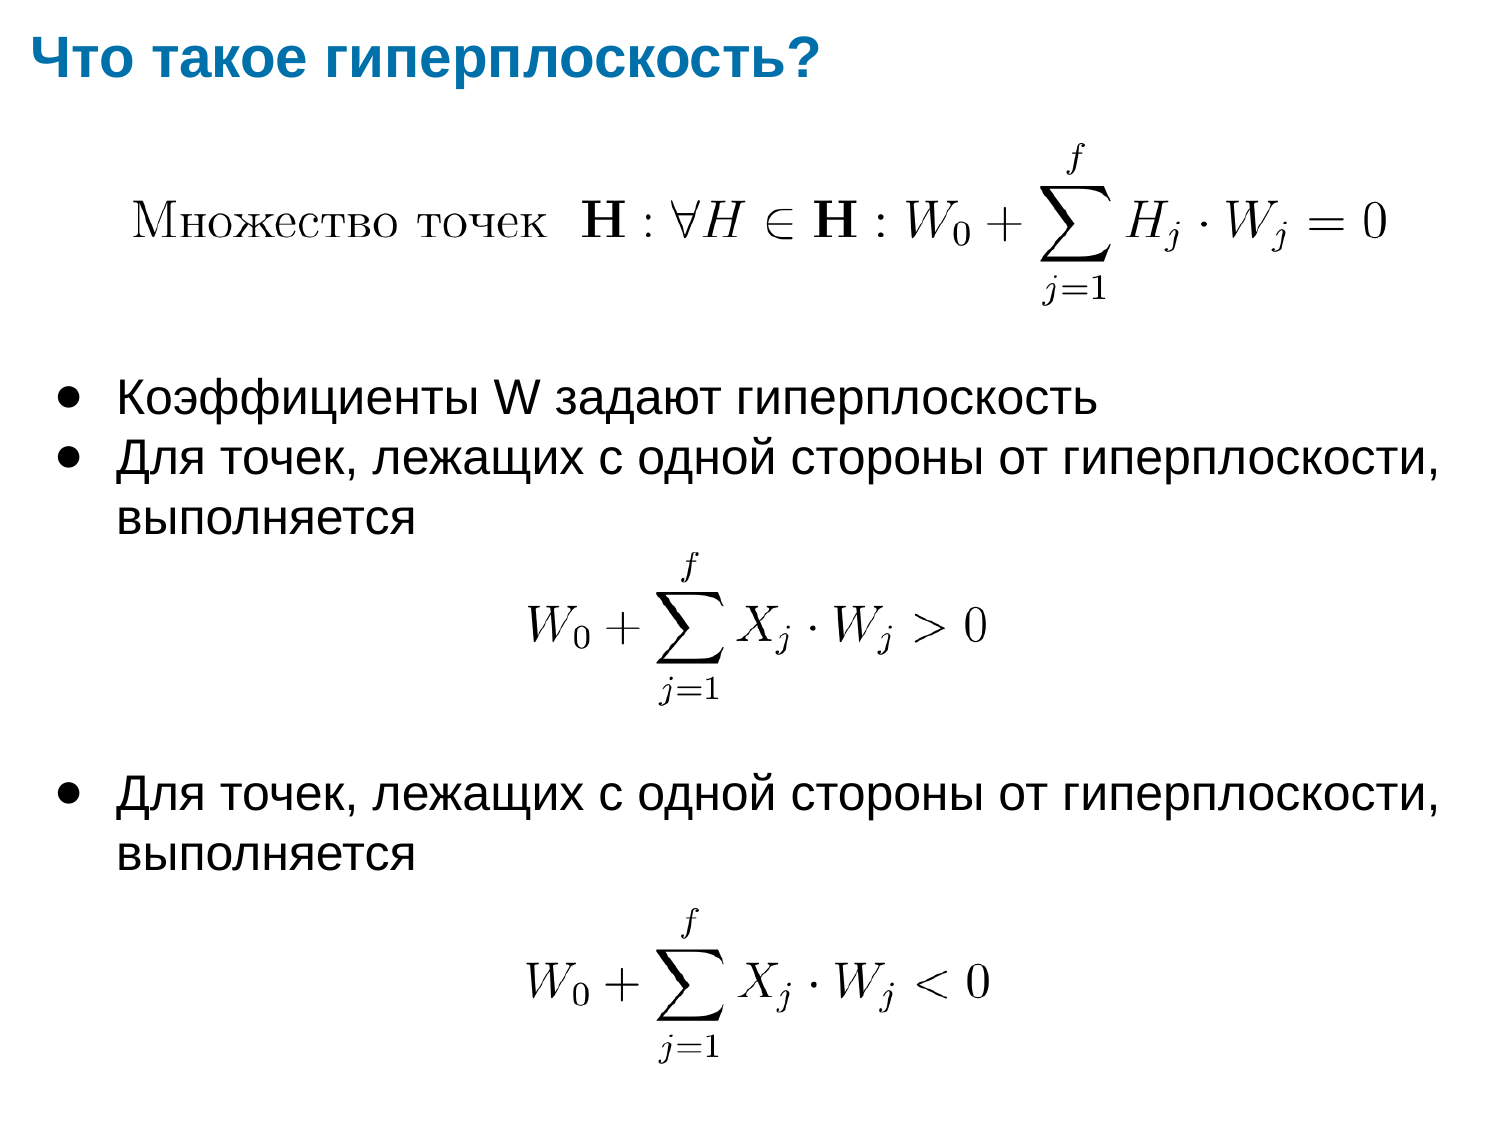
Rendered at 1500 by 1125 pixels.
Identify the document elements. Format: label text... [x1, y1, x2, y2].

title Что такое гиперплоскость? [30, 19, 1470, 119]
picture [511, 887, 1013, 1084]
picture [110, 118, 1414, 315]
picture [487, 522, 1013, 719]
list Коэффициенты W задают гиперплоскость Для точек, лежащих с одной стороны от гиперплоскости, выполняется [40, 364, 1459, 575]
list Для точек, лежащих с одной стороны от гиперплоскости, выполняется [40, 760, 1459, 888]
